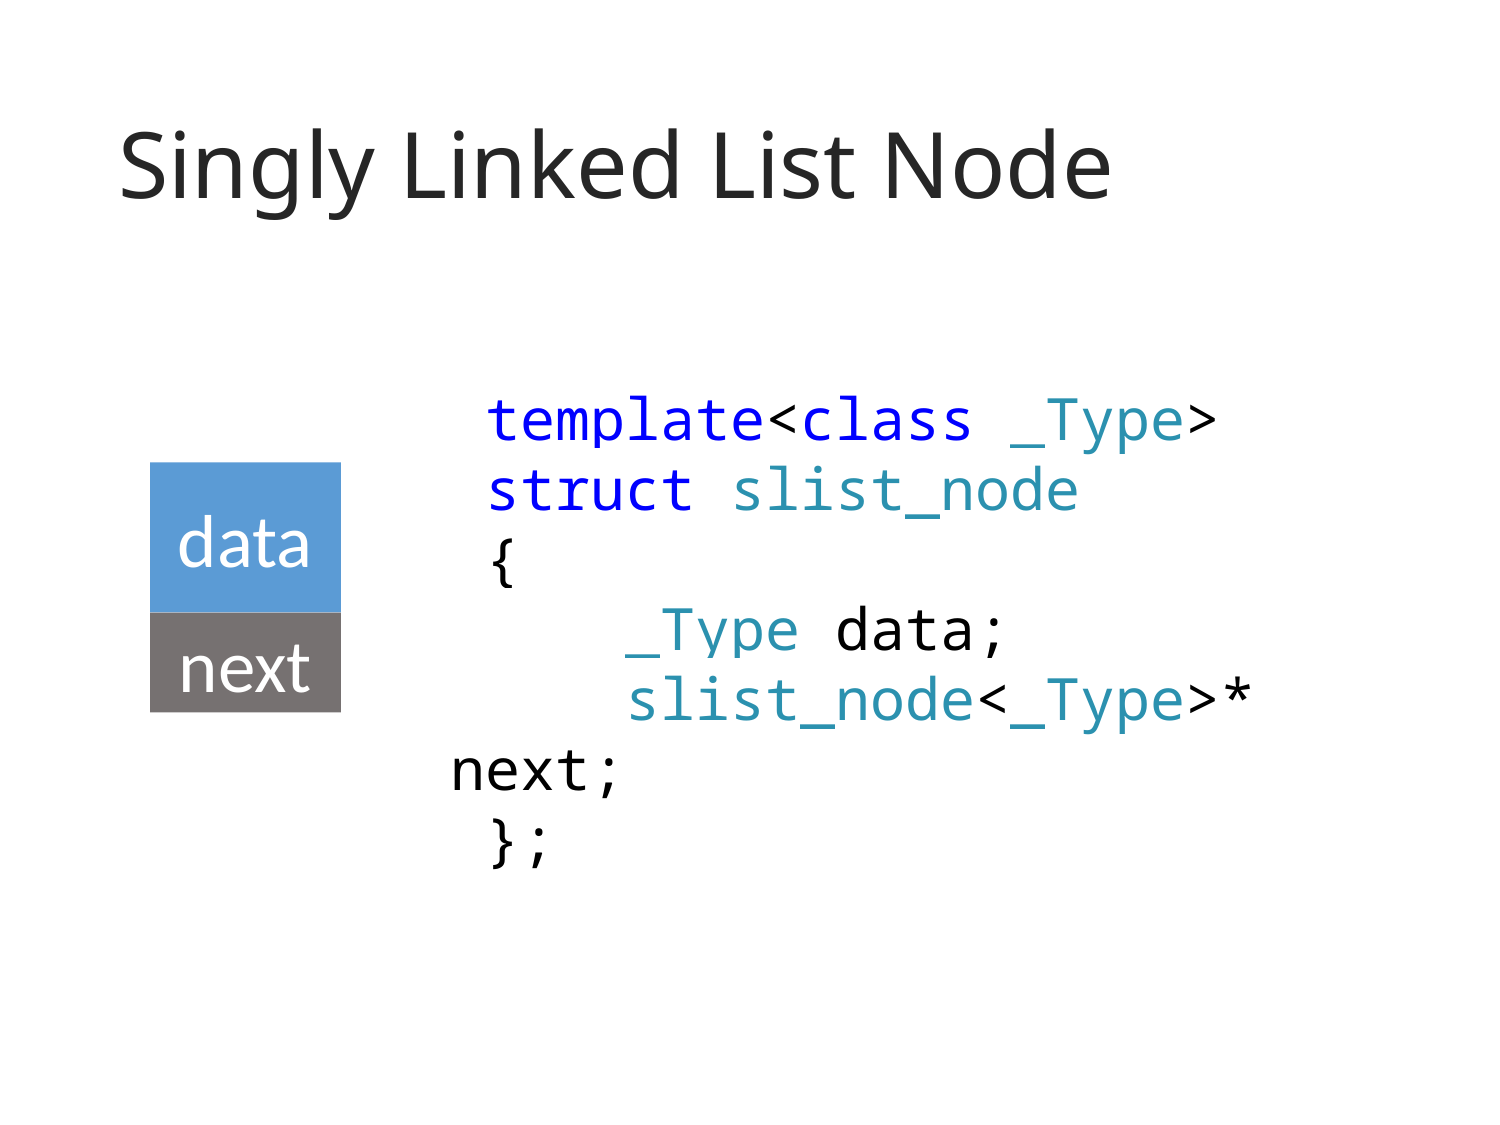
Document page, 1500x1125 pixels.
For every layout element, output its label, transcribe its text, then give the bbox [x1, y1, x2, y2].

text_box template<class _Type> struct slist_node { _Type data; slist_node<_Type>* next; }; [435, 375, 1397, 880]
text_box next [149, 611, 342, 713]
title Singly Linked List Node [103, 59, 1397, 278]
text_box data [149, 461, 342, 611]
